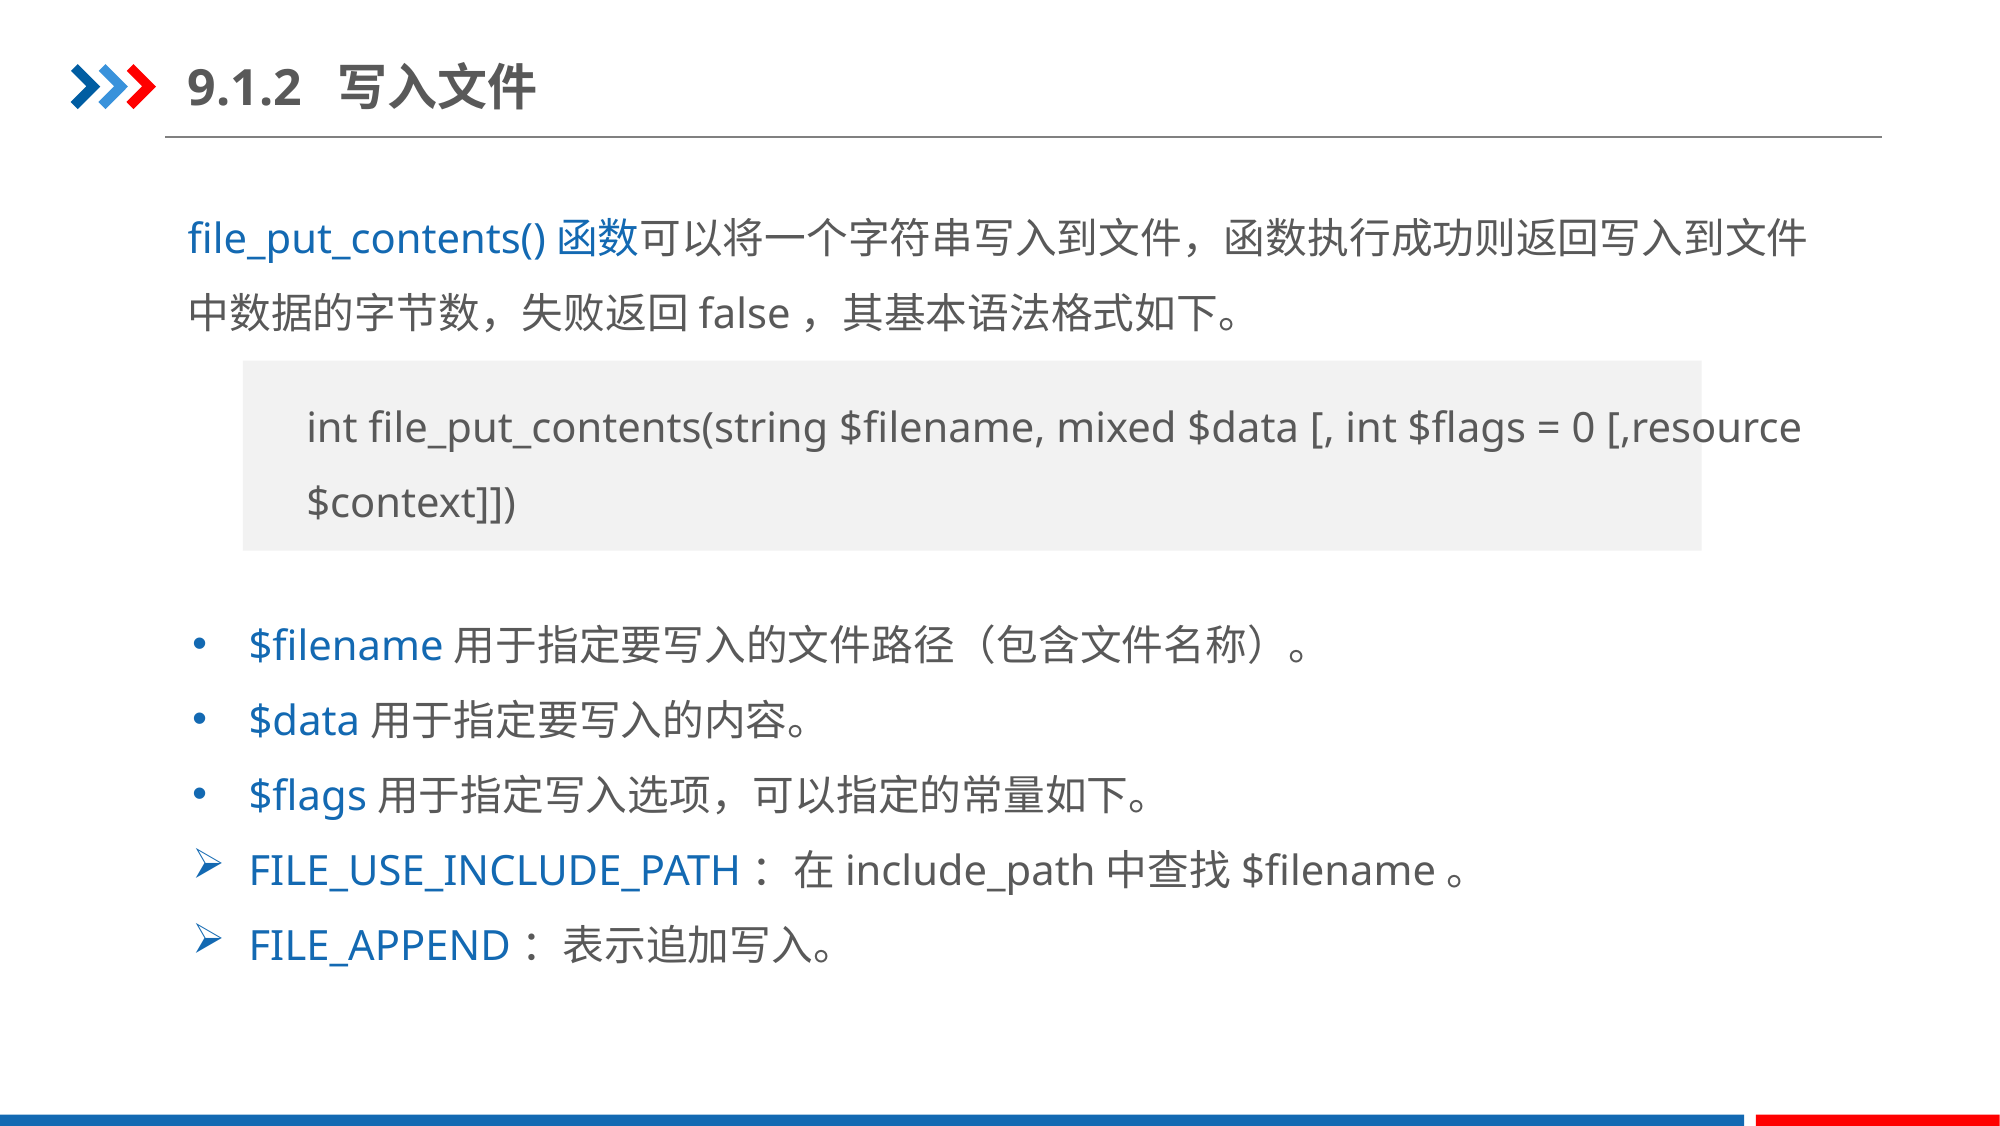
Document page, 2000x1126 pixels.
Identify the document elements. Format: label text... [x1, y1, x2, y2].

text_box $filename用于指定要写入的文件路径（包含文件名称）。 $data用于指定要写入的内容。 $flags用于指定写入选项，可以指定的常量如下。 FILE_USE_INCLUDE_PATH：在include_path中查找$filename。 FILE_APPEND：表示追加写入。 [177, 586, 1836, 976]
text_box 9.1.2 写入文件 [187, 43, 827, 127]
text_box [242, 360, 1702, 551]
text_box file_put_contents()函数可以将一个字符串写入到文件，函数执行成功则返回写入到文件中数据的字节数，失败返回false，其基本语法格式如下。 [172, 179, 1836, 344]
text_box int file_put_contents(string $filename, mixed $data [, int $flags = 0 [,resource $context]]) [291, 368, 1848, 533]
